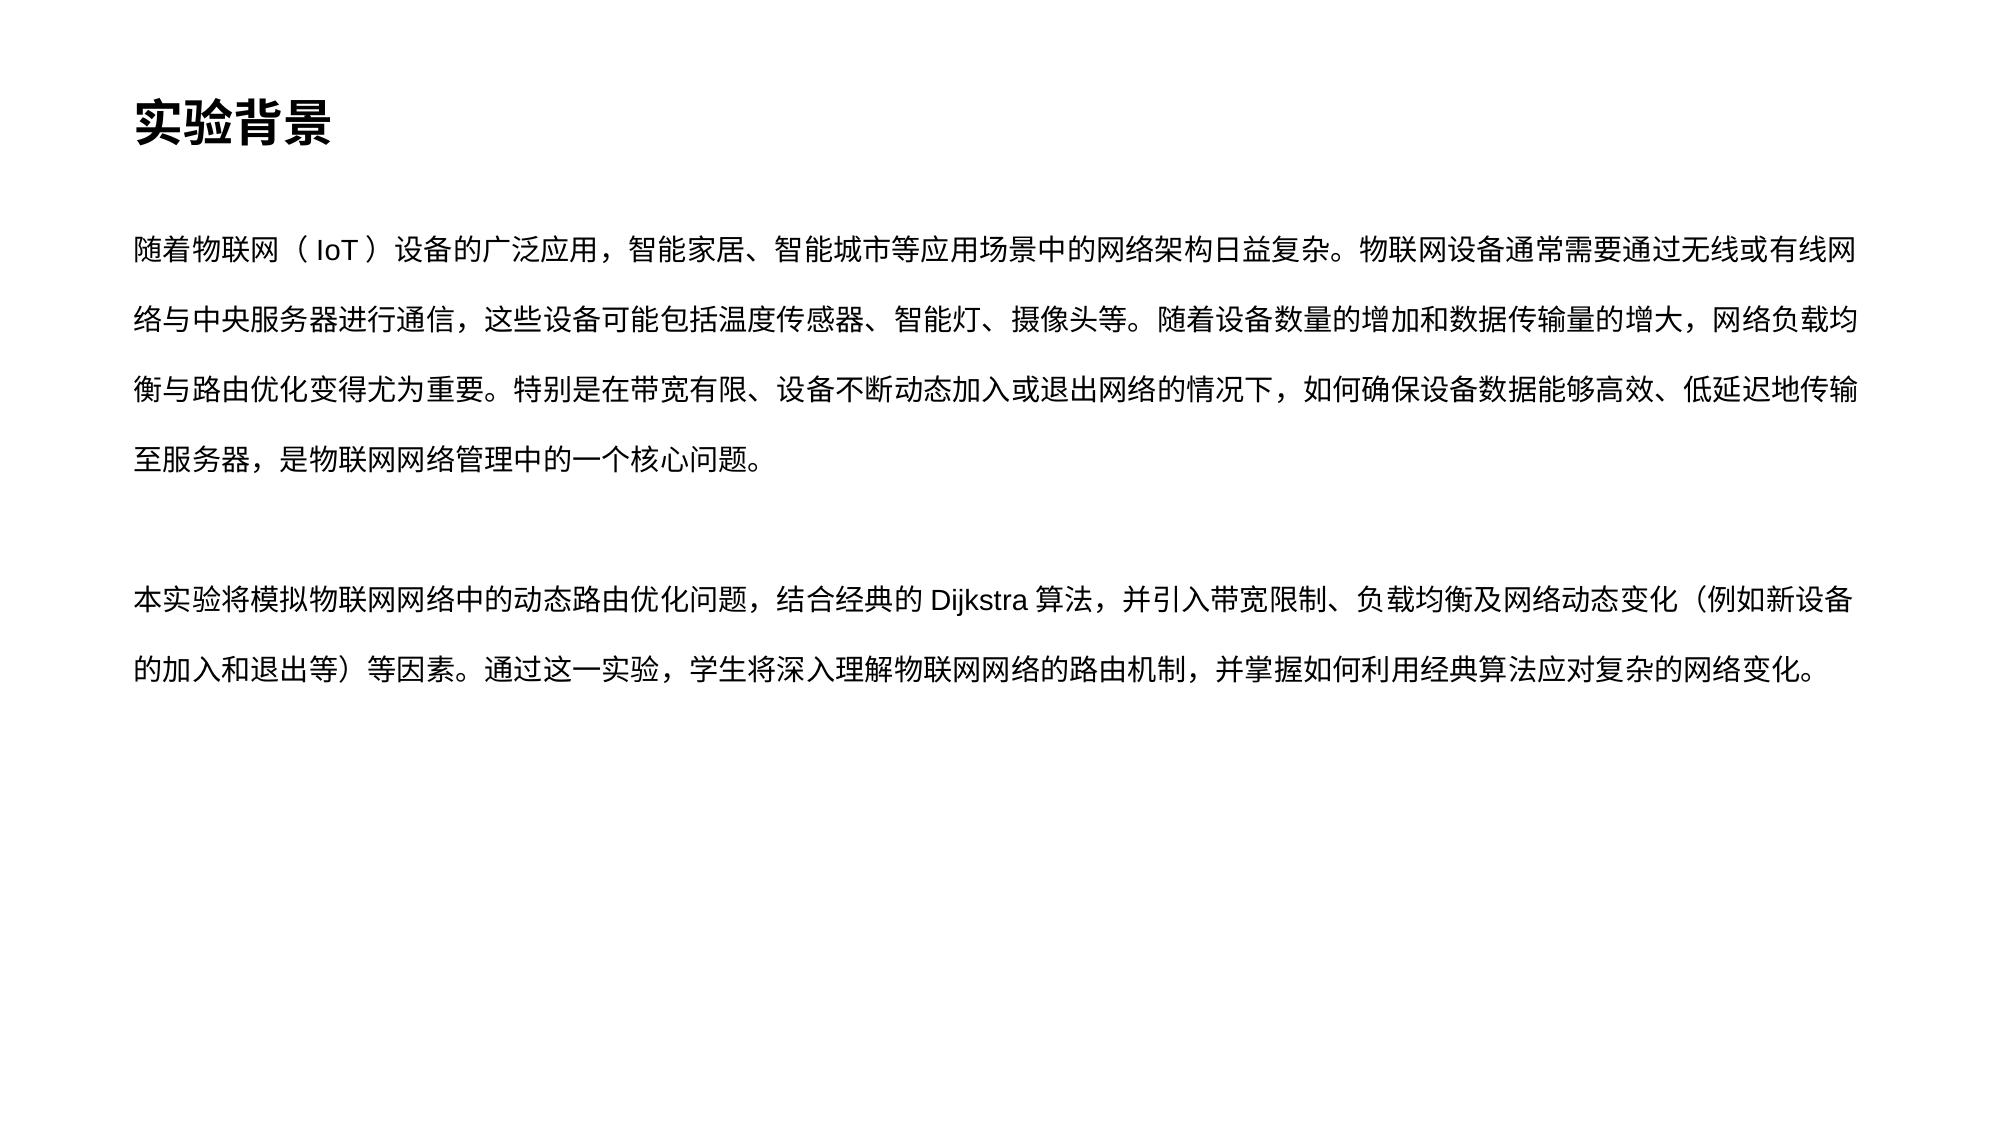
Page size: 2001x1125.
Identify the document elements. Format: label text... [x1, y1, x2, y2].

text_box 实验背景 随着物联网（IoT）设备的广泛应用，智能家居、智能城市等应用场景中的网络架构日益复杂。物联网设备通常需要通过无线或有线网络与中央服务器进行通信，这些设备可能包括温度传感器、智能灯、摄像头等。随着设备数量的增加和数据传输量的增大，网络负载均衡与路由优化变得尤为重要。特别是在带宽有限、设备不断动态加入或退出网络的情况下，如何确保设备数据能够高效、低延迟地传输至服务器，是物联网网络管理中的一个核心问题。 本实验将模拟物联网网络中的动态路由优化问题，结合经典的Dijkstra算法，并引入带宽限制、负载均衡及网络动态变化（例如新设备的加入和退出等）等因素。通过这一实验，学生将深入理解物联网网络的路由机制，并掌握如何利用经典算法应对复杂的网络变化。 [118, 84, 1881, 894]
